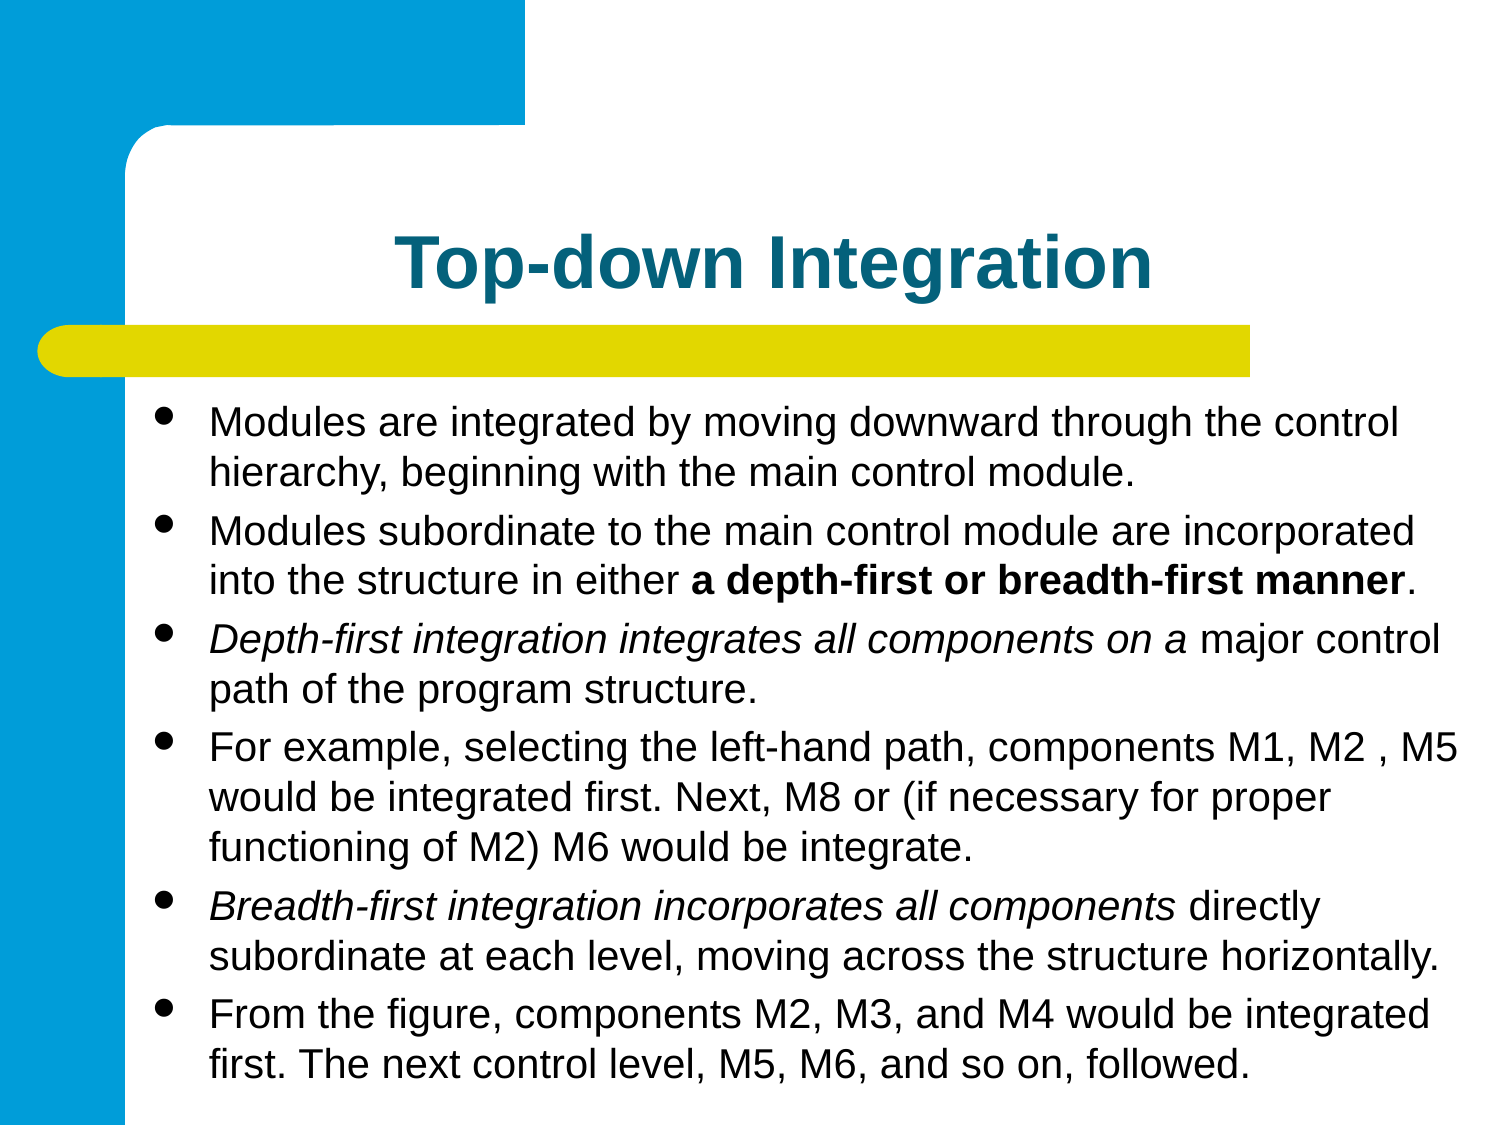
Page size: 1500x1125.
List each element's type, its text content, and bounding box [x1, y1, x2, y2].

title Top-down Integration [125, 125, 1425, 313]
list Modules are integrated by moving downward through the control hierarchy, beginning with the main control module. Modules subordinate to the main control module are incorporated into the structure in either a depth-first or breadth-first manner. Depth-first integration integrates all components on a major control path of the program structure. For example, selecting the left-hand path, components M1, M2 , M5 would be integrated first. Next, M8 or (if necessary for proper functioning of M2) M6 would be integrate. Breadth-first integration incorporates all components directly subordinate at each level, moving across the structure horizontally. From the figure, components M2, M3, and M4 would be integrated first. The next control level, M5, M6, and so on, followed. [137, 387, 1500, 1075]
